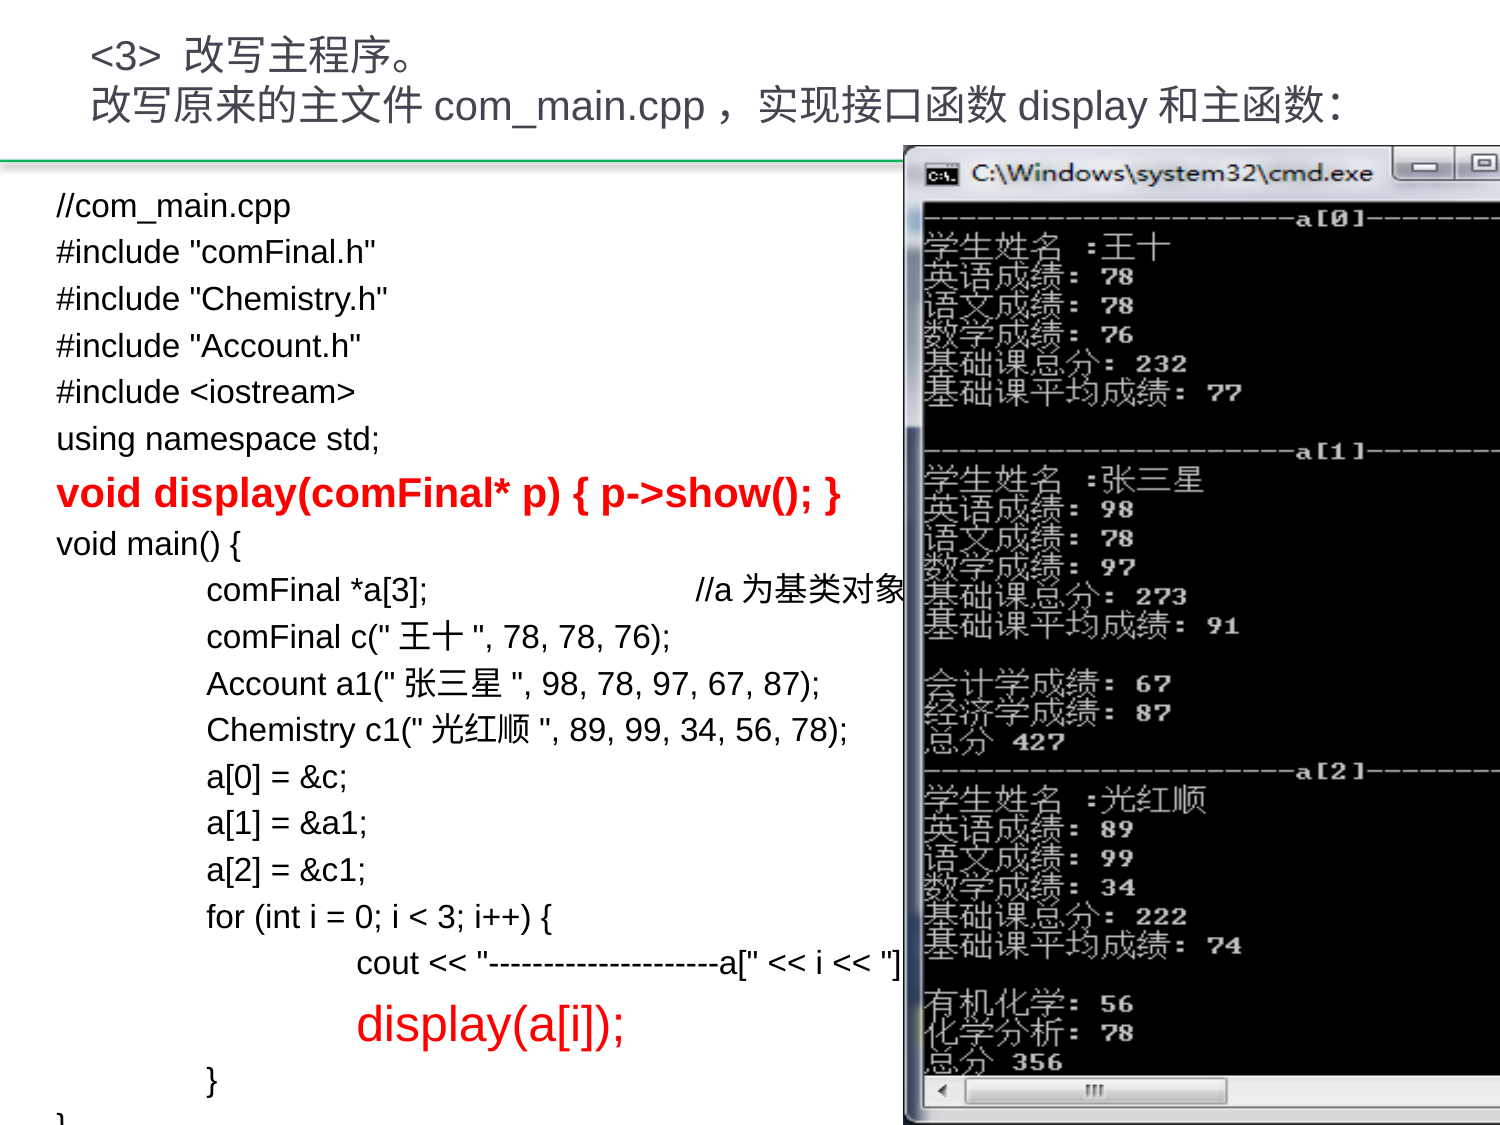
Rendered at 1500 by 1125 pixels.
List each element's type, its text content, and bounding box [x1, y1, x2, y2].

title <3> 改写主程序。 改写原来的主文件com_main.cpp，实现接口函数display和主函数： [75, 12, 1425, 146]
list //com_main.cpp #include "comFinal.h" #include "Chemistry.h" #include "Account.h" #include <iostream> using namespace std; void display(comFinal* p) { p->show(); } void main() { comFinal *a[3]; //a为基类对象指针的数组 comFinal c("王十", 78, 78, 76); Account a1("张三星", 98, 78, 97, 67, 87); Chemistry c1("光红顺", 89, 99, 34, 56, 78); a[0] = &c; a[1] = &a1; a[2] = &c1; for (int i = 0; i < 3; i++) { cout << "---------------------a[" << i << "]-----------------\n"; display(a[i]); } } [41, 176, 897, 1125]
picture [902, 144, 1500, 1125]
